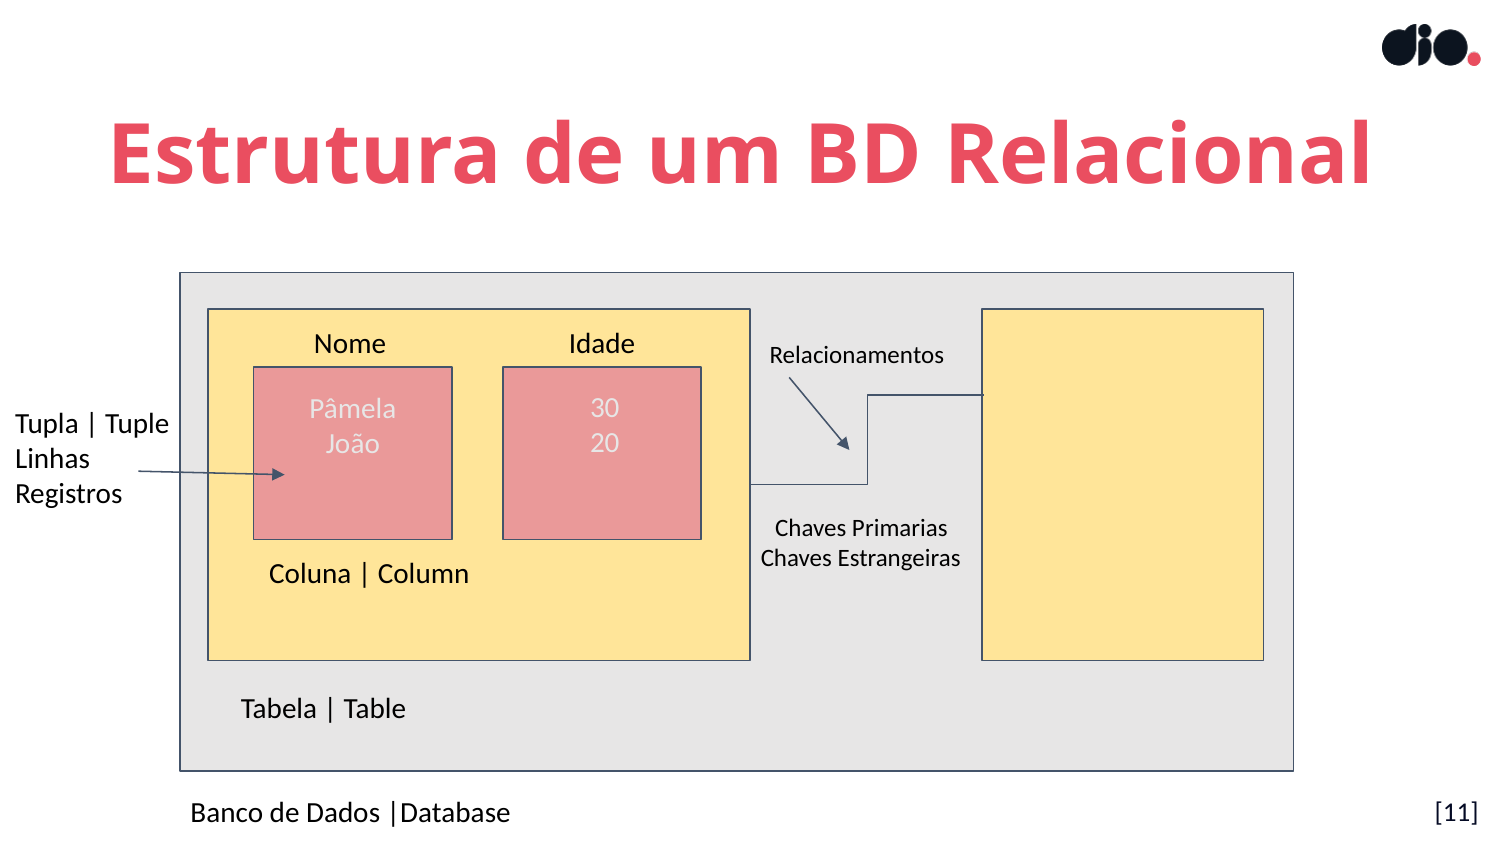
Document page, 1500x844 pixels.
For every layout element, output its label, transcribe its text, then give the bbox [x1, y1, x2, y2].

text_box [180, 272, 1294, 771]
text_box [502, 473, 702, 540]
text_box Idade [500, 308, 704, 374]
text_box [749, 394, 985, 485]
text_box Tupla | Tuple Linhas Registros [0, 388, 199, 559]
text_box Coluna | Column [253, 538, 485, 604]
text_box [253, 475, 452, 538]
text_box 30 20 [502, 372, 707, 473]
text_box Chaves Primarias Chaves Estrangeiras [745, 496, 978, 588]
text_box [207, 308, 750, 661]
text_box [788, 377, 850, 451]
slide_number [11] [1403, 779, 1494, 844]
picture [1382, 24, 1481, 67]
text_box Tabela | Table [207, 674, 440, 740]
text_box [981, 308, 1264, 661]
text_box Estrutura de um BD Relacional [92, 73, 1408, 213]
text_box Pâmela João [250, 374, 455, 475]
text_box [137, 470, 285, 475]
text_box [92, 237, 1408, 805]
text_box Nome [248, 308, 452, 374]
text_box Relacionamentos [754, 323, 987, 384]
text_box Banco de Dados |Database [175, 778, 531, 844]
